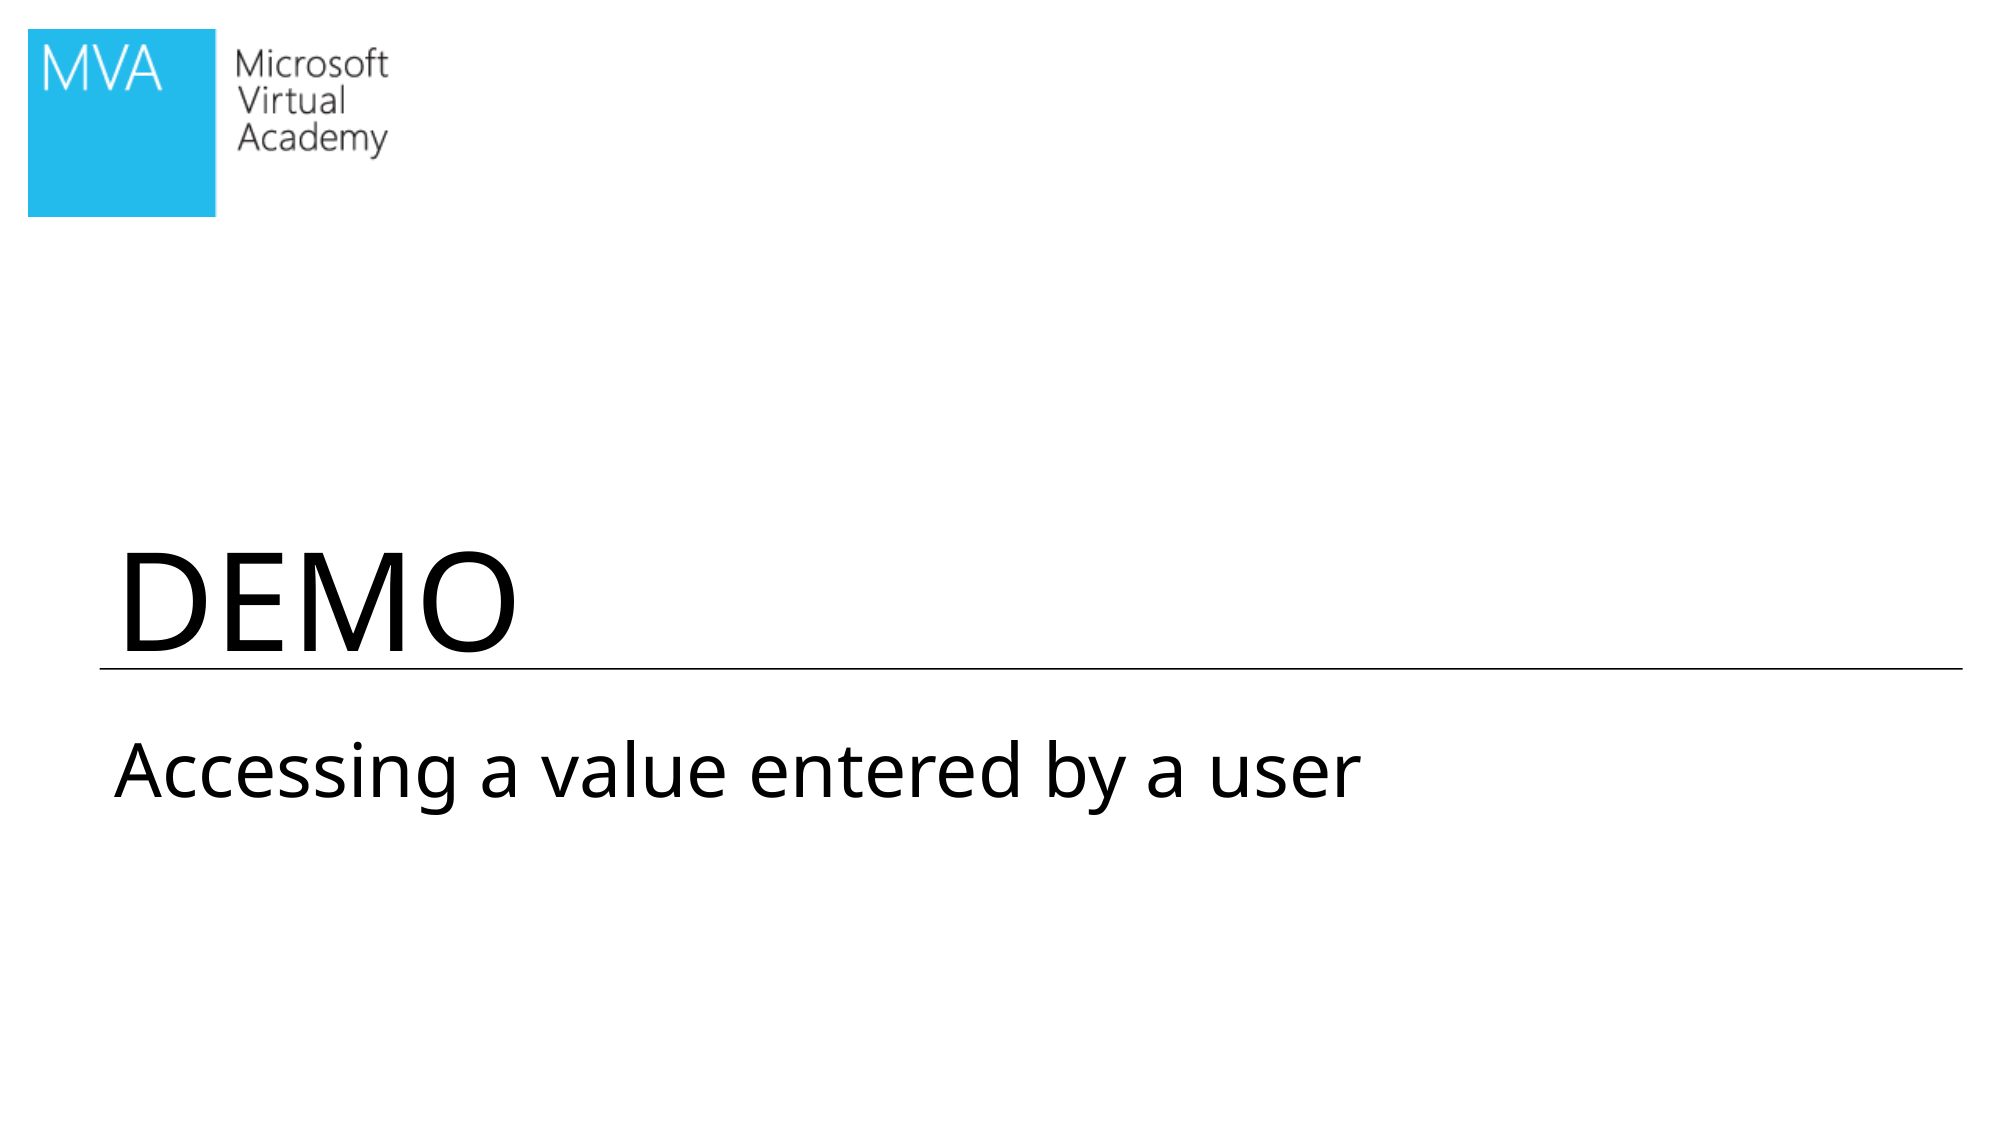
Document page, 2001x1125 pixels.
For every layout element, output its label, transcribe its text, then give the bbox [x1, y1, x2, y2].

picture [28, 29, 497, 217]
text_box Accessing a value entered by a user [99, 732, 1976, 1008]
